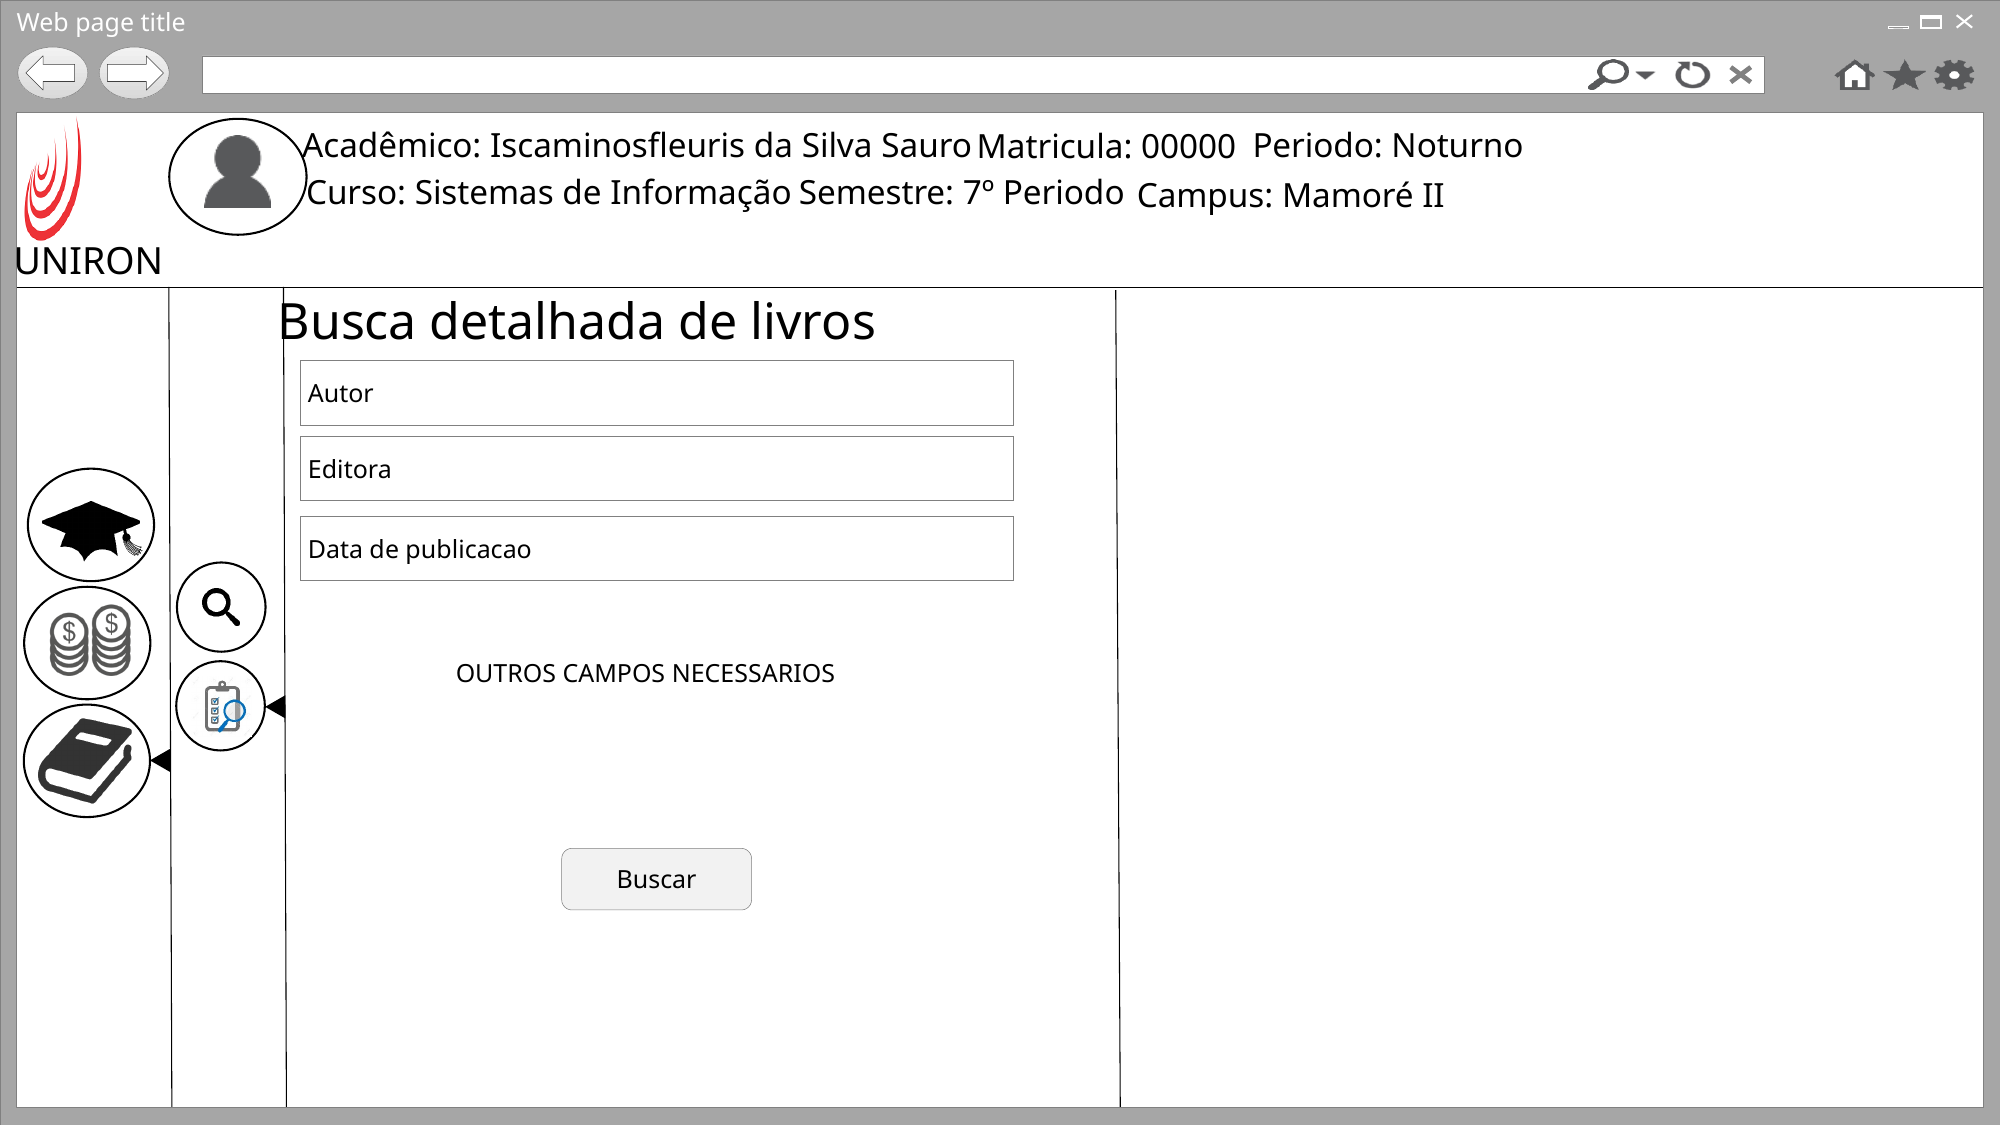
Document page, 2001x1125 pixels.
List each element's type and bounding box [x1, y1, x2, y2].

picture [204, 135, 271, 208]
picture [22, 116, 83, 245]
picture [190, 676, 252, 737]
picture [46, 596, 134, 684]
picture [202, 588, 240, 626]
text_box [283, 286, 287, 1108]
picture [40, 479, 144, 583]
text_box [168, 288, 172, 1108]
text_box [0, 0, 2000, 1125]
picture [38, 714, 132, 807]
text_box [1115, 290, 1121, 1108]
